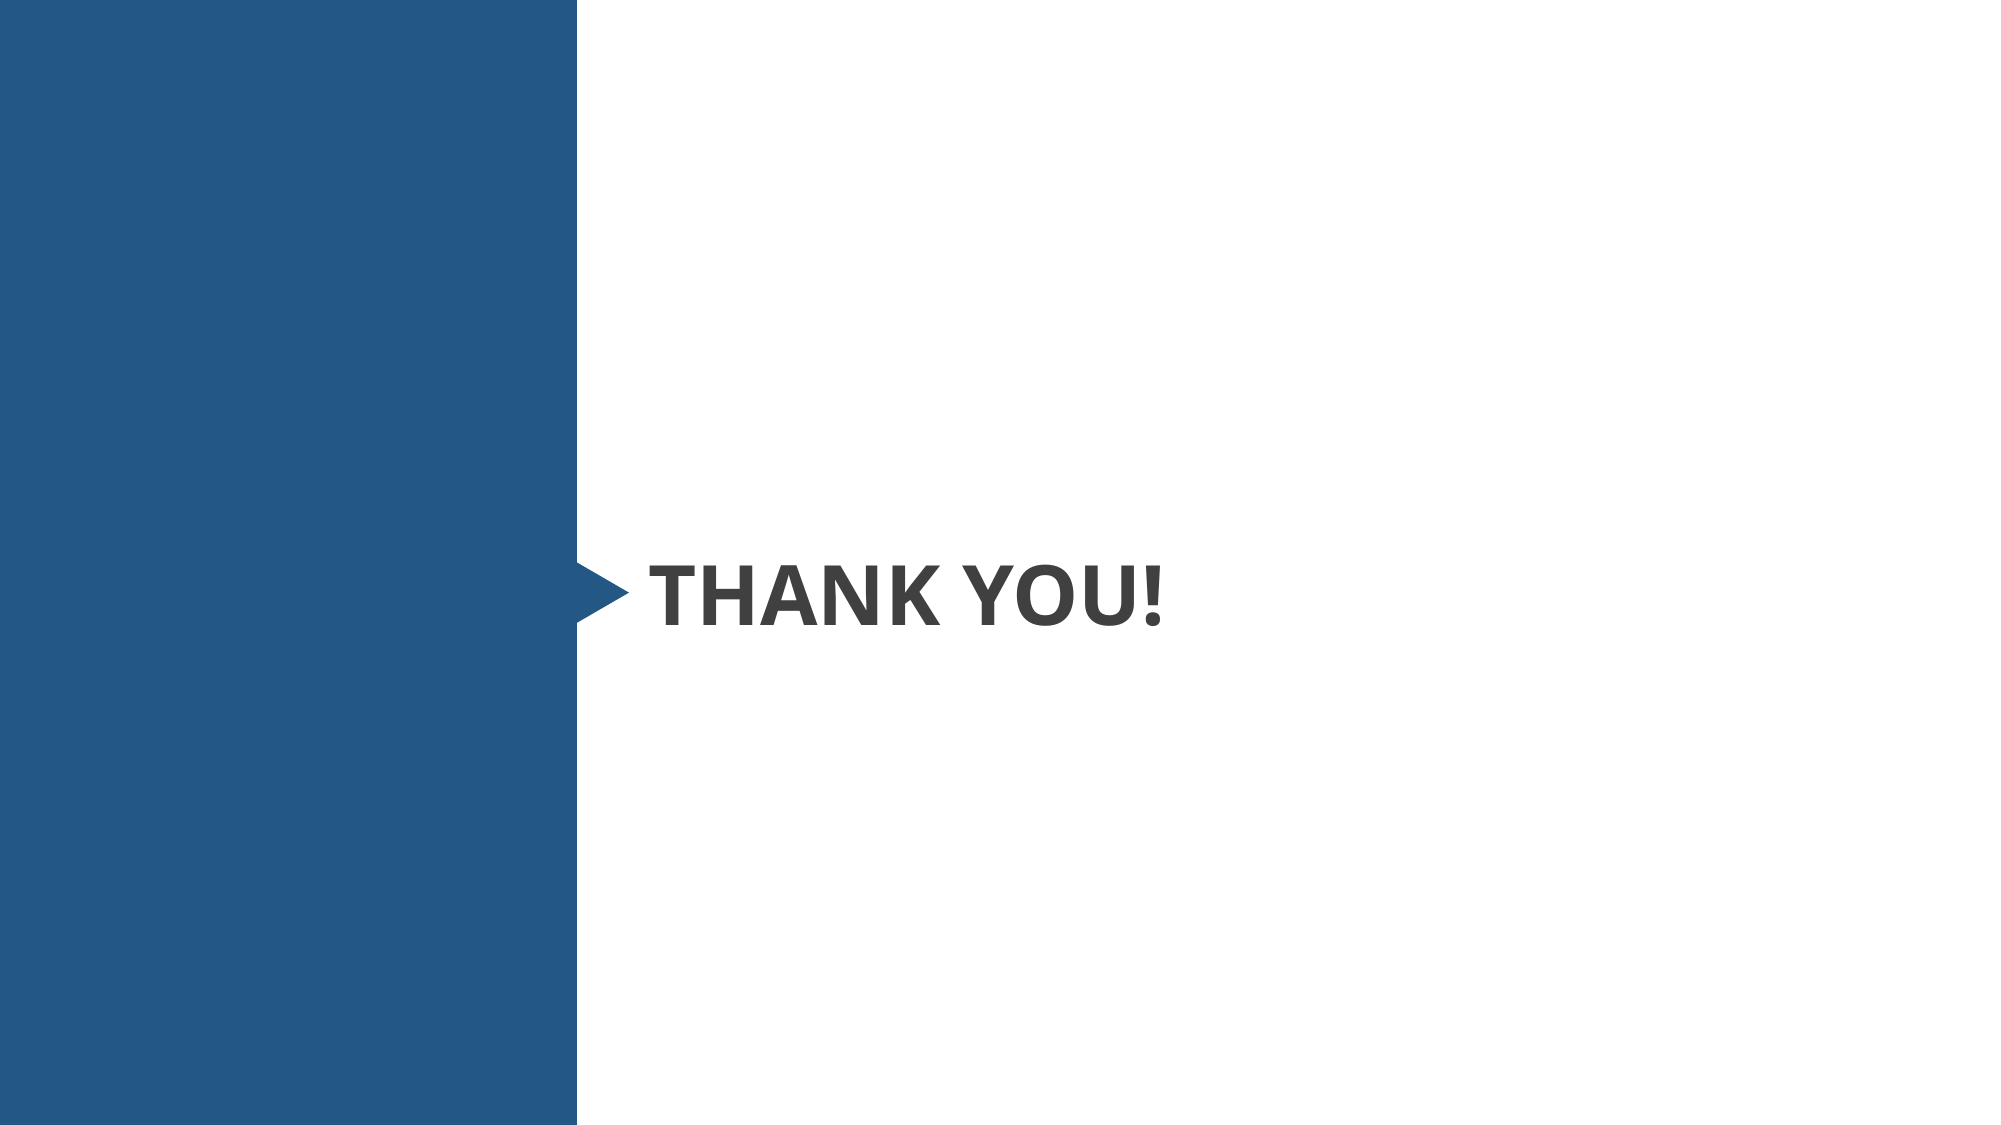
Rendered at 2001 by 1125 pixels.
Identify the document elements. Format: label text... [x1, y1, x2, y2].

text_box THANK YOU! [633, 534, 1181, 650]
text_box [0, 0, 578, 1125]
text_box [575, 560, 632, 625]
